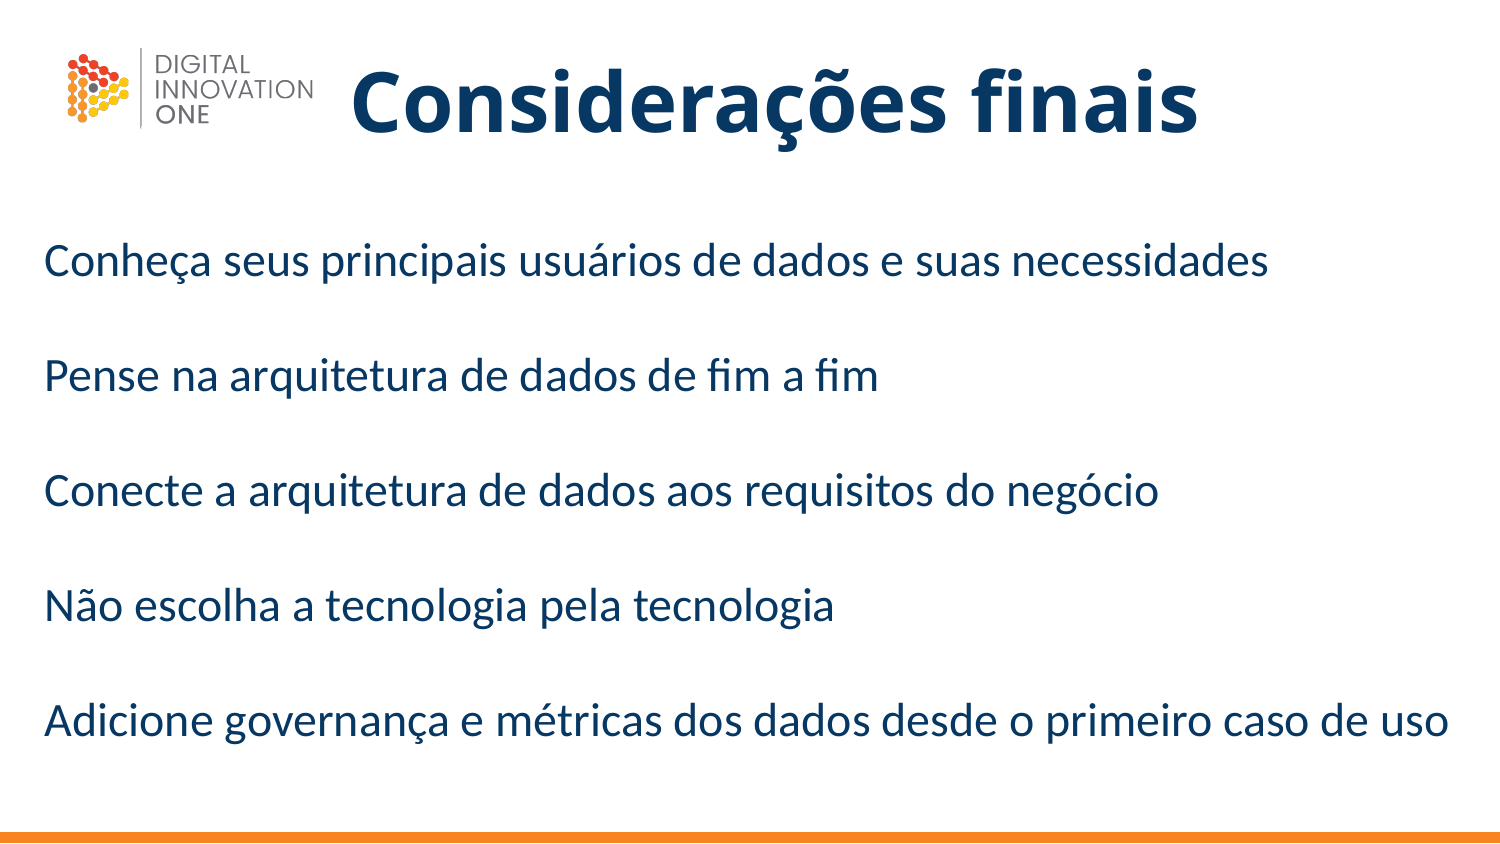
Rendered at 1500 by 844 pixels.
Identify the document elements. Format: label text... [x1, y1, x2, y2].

text_box Conheça seus principais usuários de dados e suas necessidades Pense na arquitetura de dados de fim a fim Conecte a arquitetura de dados aos requisitos do negócio Não escolha a tecnologia pela tecnologia Adicione governança e métricas dos dados desde o primeiro caso de uso [29, 213, 1471, 761]
picture [50, 39, 331, 138]
text_box [0, 832, 1500, 843]
subtitle Considerações finais [334, 50, 1449, 148]
